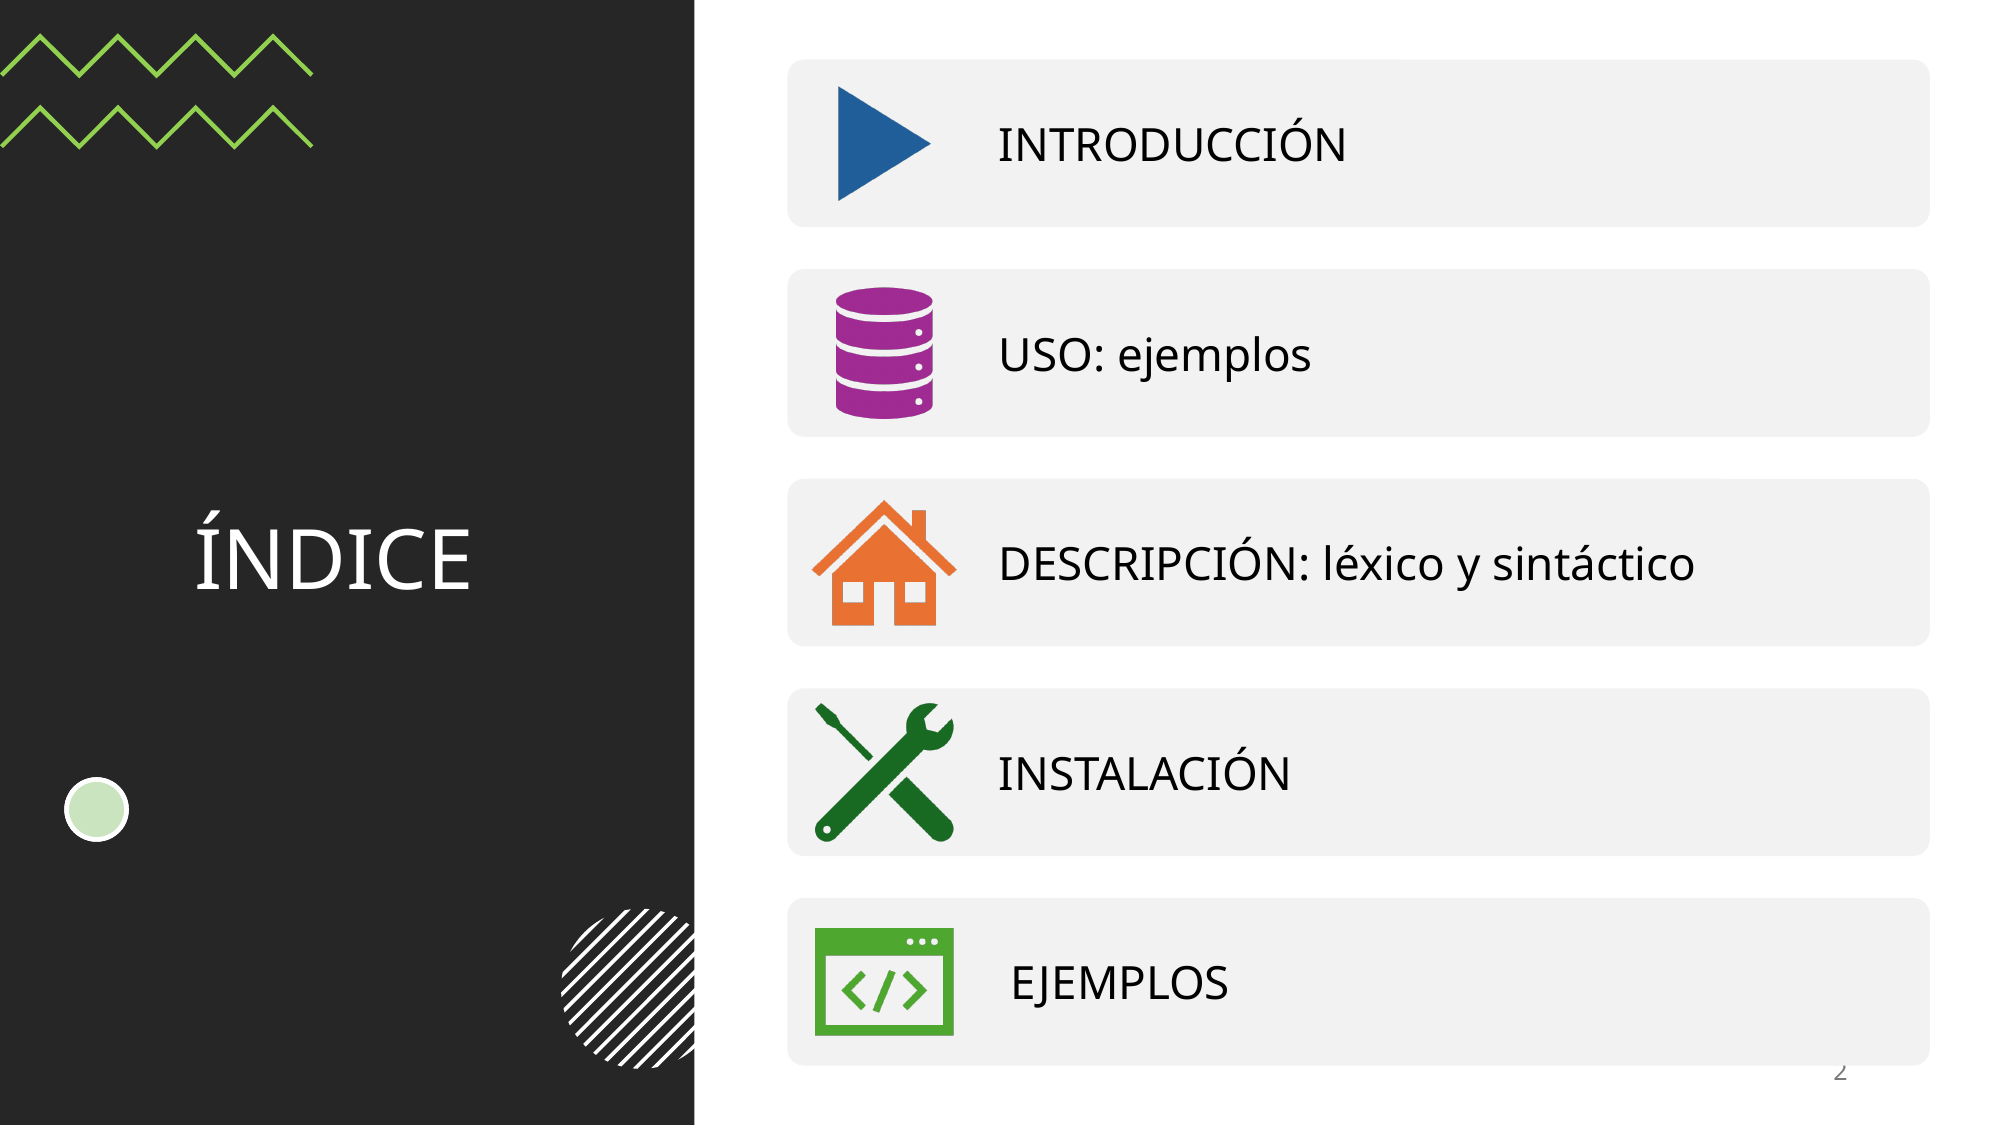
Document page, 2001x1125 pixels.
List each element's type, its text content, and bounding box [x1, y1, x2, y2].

text_box [65, 777, 129, 841]
slide_number 2 [1412, 1067, 1863, 1103]
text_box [0, 32, 314, 151]
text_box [560, 908, 722, 1070]
title ÍNDICE [0, 484, 669, 641]
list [786, 58, 1931, 1067]
text_box [0, 0, 696, 1125]
